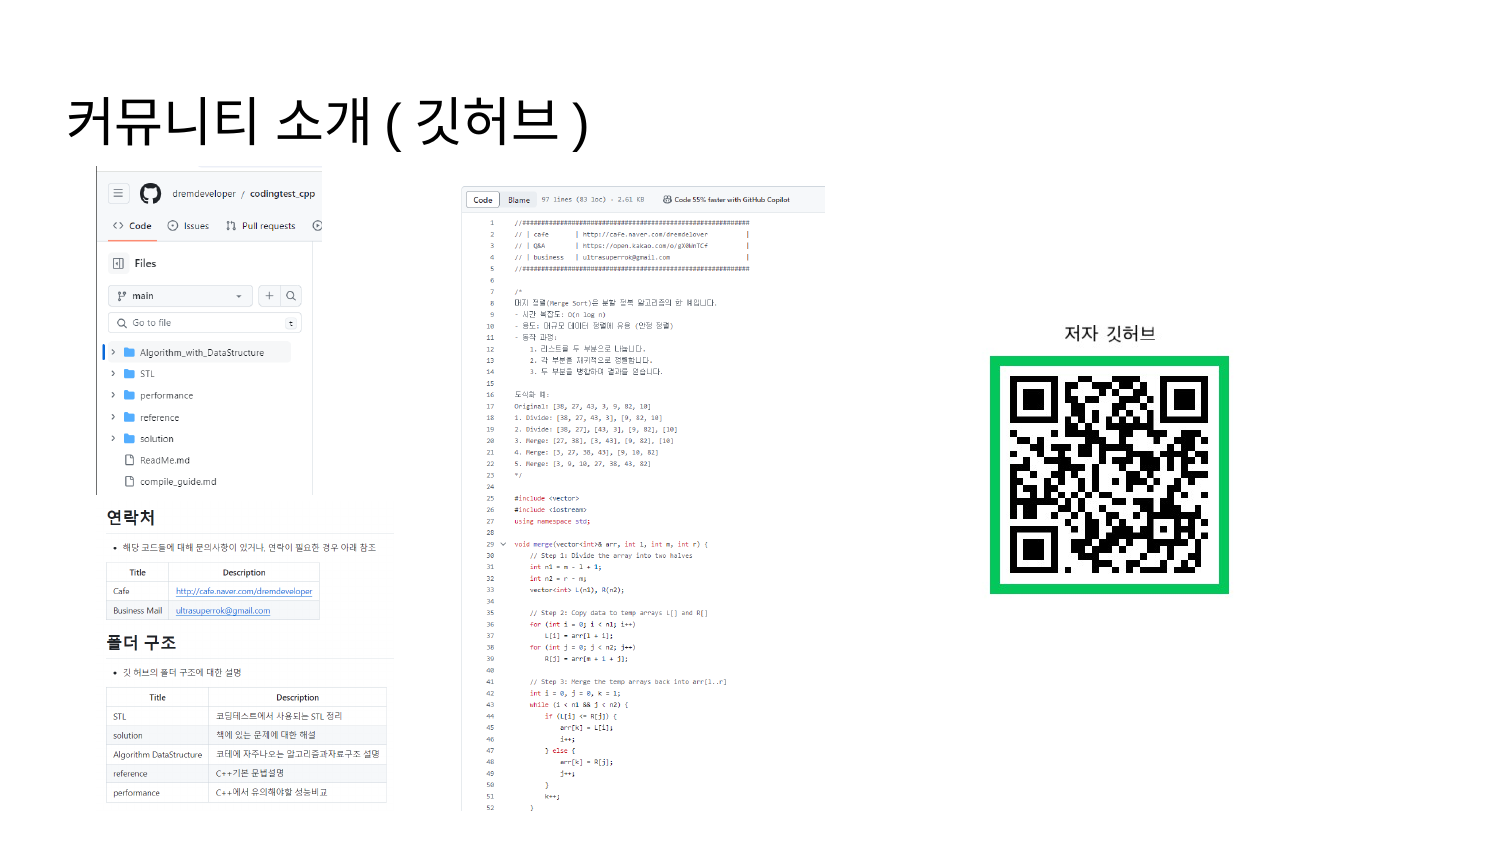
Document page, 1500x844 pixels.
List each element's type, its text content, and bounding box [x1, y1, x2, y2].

picture [456, 183, 825, 811]
picture [935, 300, 1284, 650]
title 커뮤니티 소개(깃허브) [51, 72, 1449, 167]
picture [95, 501, 394, 811]
picture [95, 166, 322, 496]
